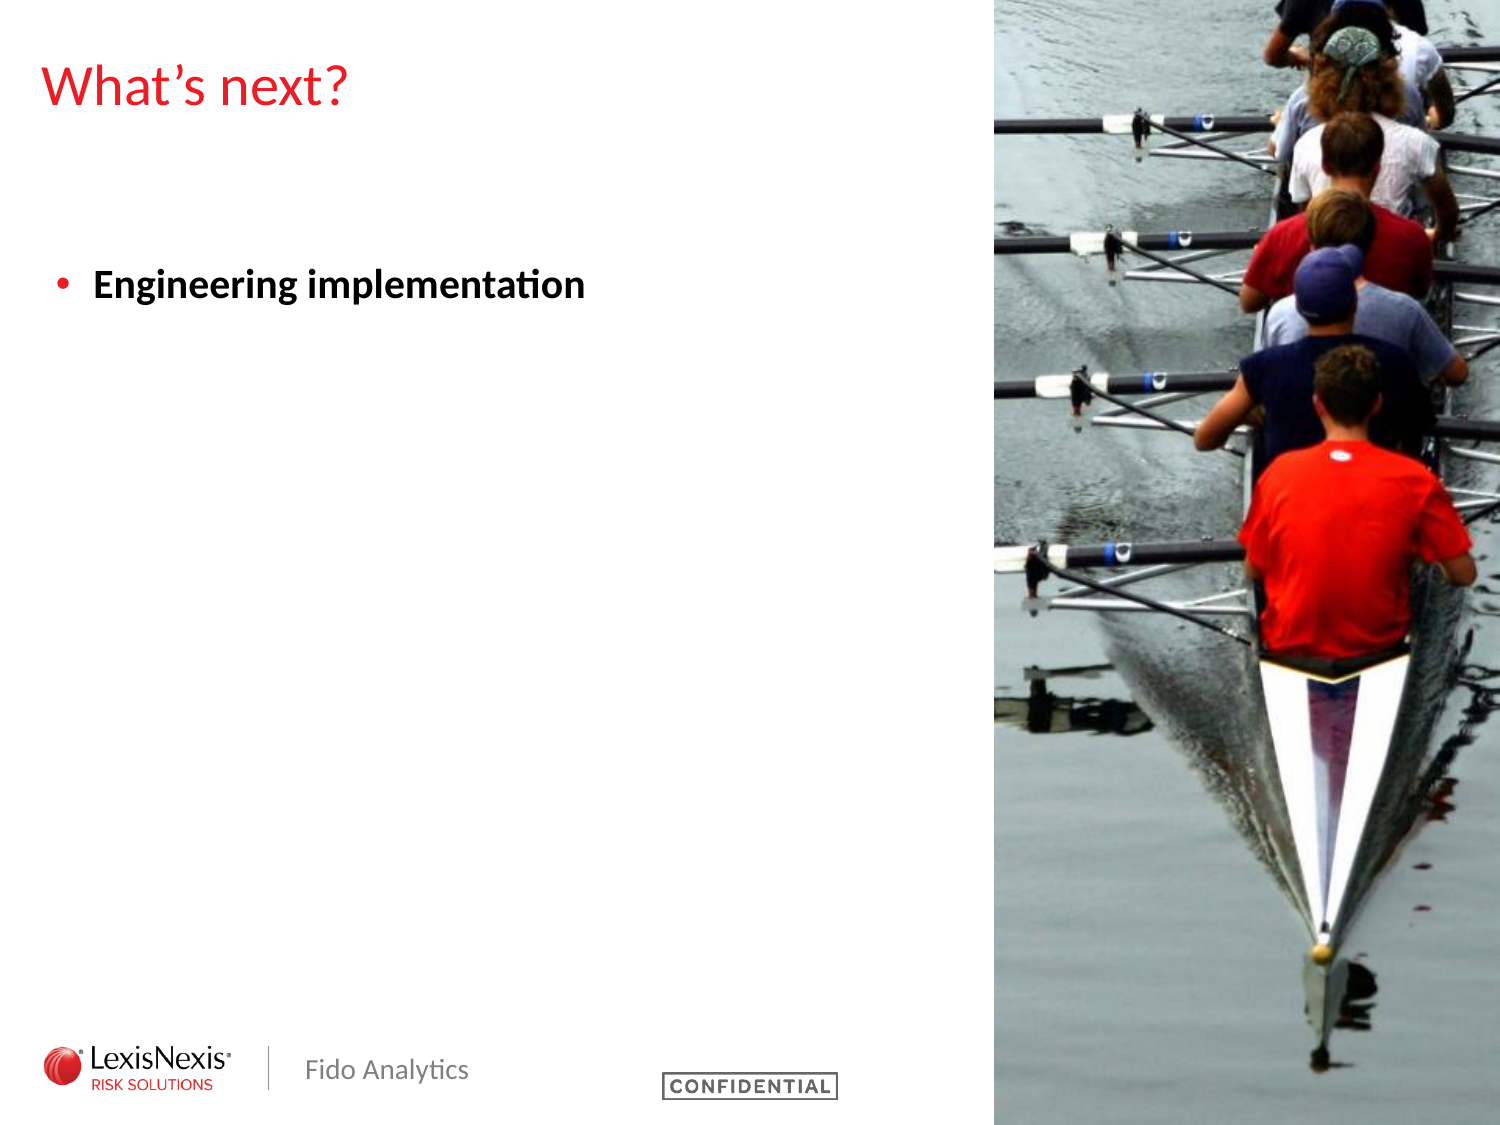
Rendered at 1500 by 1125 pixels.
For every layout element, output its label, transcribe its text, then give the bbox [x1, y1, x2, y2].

text_box Engineering implementation [41, 184, 750, 1025]
text_box Fido Analytics [271, 1049, 503, 1112]
text_box What’s next? [41, 36, 649, 138]
picture [662, 1072, 838, 1100]
picture [994, 0, 1500, 1125]
picture [32, 1035, 425, 1101]
